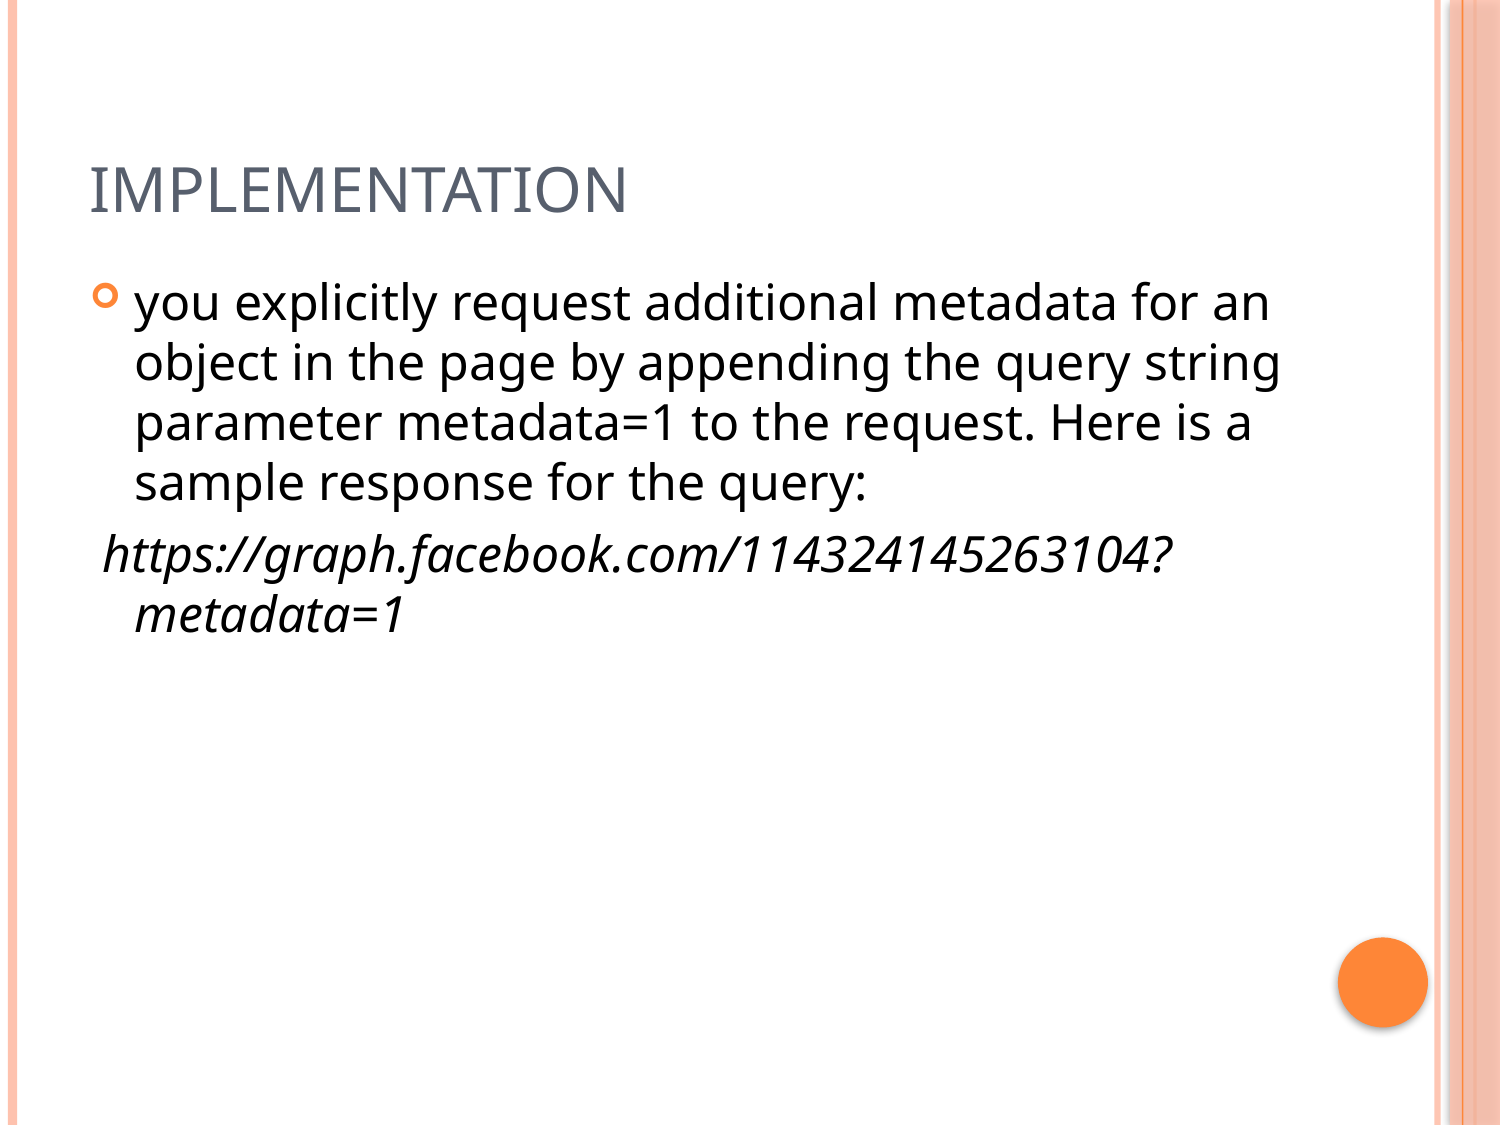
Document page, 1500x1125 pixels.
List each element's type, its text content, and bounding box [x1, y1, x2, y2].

list you explicitly request additional metadata for an object in the page by appending the query string parameter metadata=1 to the request. Here is a sample response for the query: https://graph.facebook.com/114324145263104?metadata=1 [75, 262, 1300, 1062]
title Implementation [75, 45, 1300, 233]
